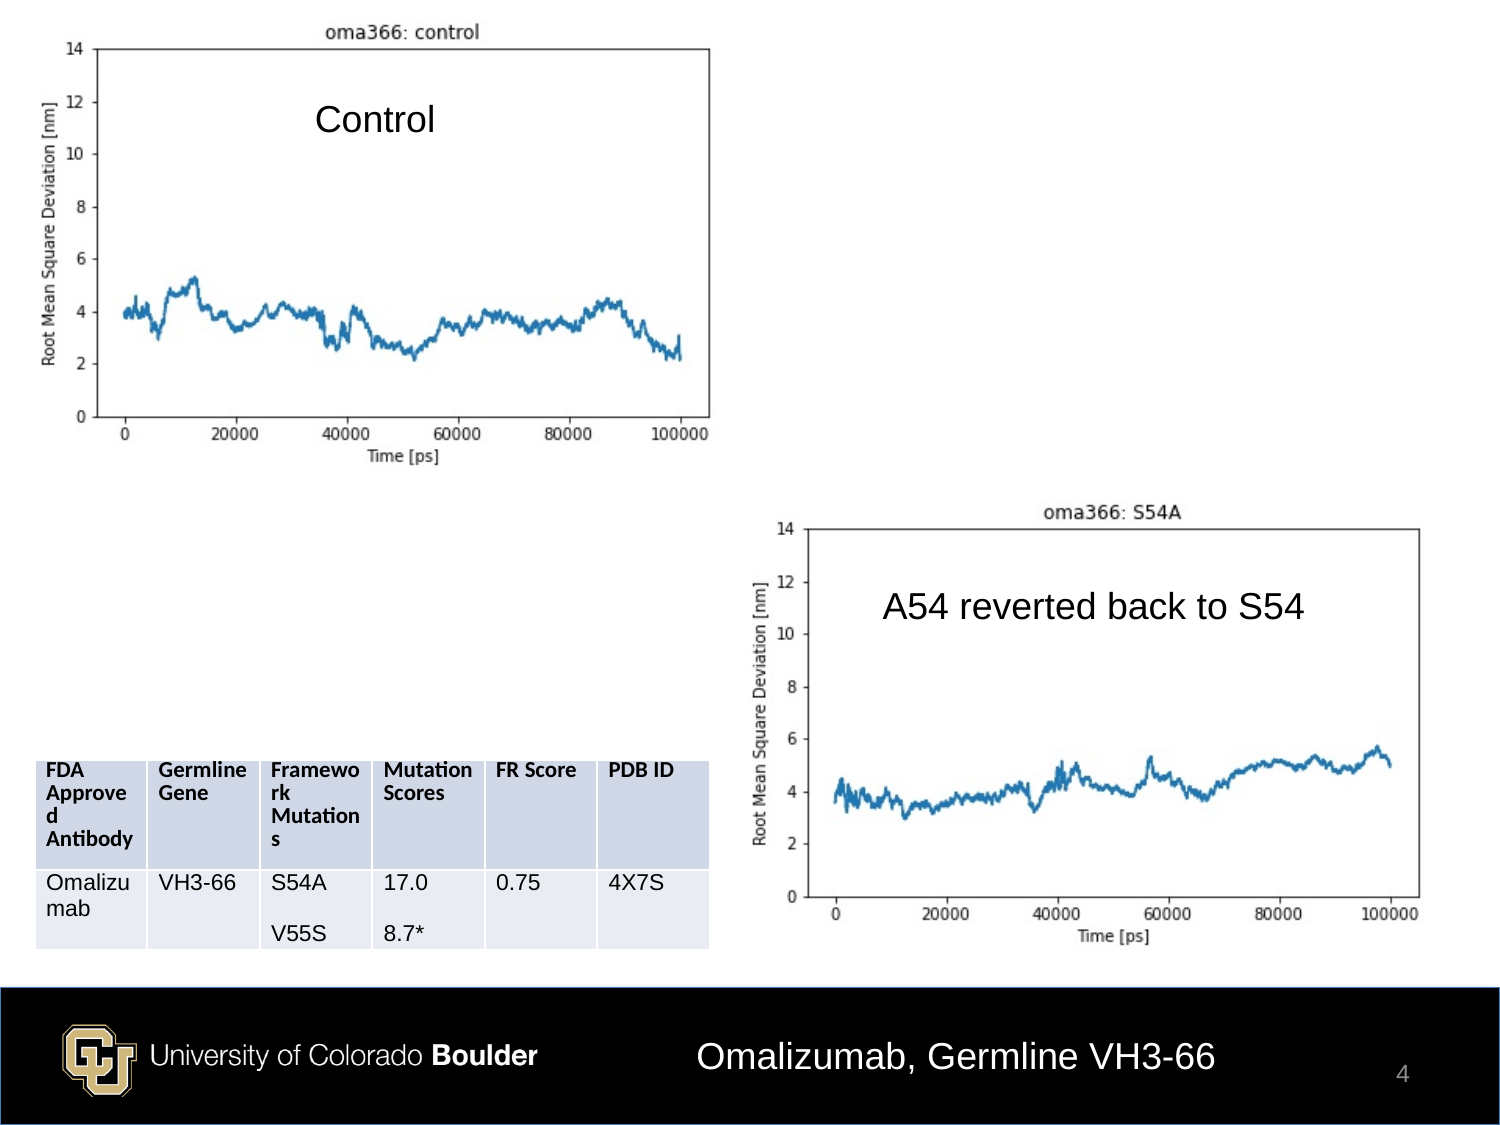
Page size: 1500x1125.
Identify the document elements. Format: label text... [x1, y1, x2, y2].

table_cell VH3-66 [148, 871, 259, 949]
table_cell 0.75 [486, 871, 596, 949]
table_header FR Score [486, 761, 596, 869]
table_cell 4X7S [598, 871, 709, 949]
slide_number 4 [1074, 1042, 1425, 1103]
table_header Germline Gene [148, 761, 259, 869]
table_header Framework Mutations [261, 761, 371, 869]
table_header FDA Approved Antibody [36, 761, 146, 869]
table_cell Omalizumab [36, 871, 146, 949]
table_header PDB ID [598, 761, 709, 869]
text_box Omalizumab, Germline VH3-66 [587, 1024, 1325, 1084]
table_header Mutation Scores [373, 761, 484, 869]
table_cell 17.0 8.7* [373, 871, 484, 949]
picture [39, 18, 716, 470]
table_cell S54A V55S [261, 871, 371, 949]
picture [749, 499, 1426, 951]
